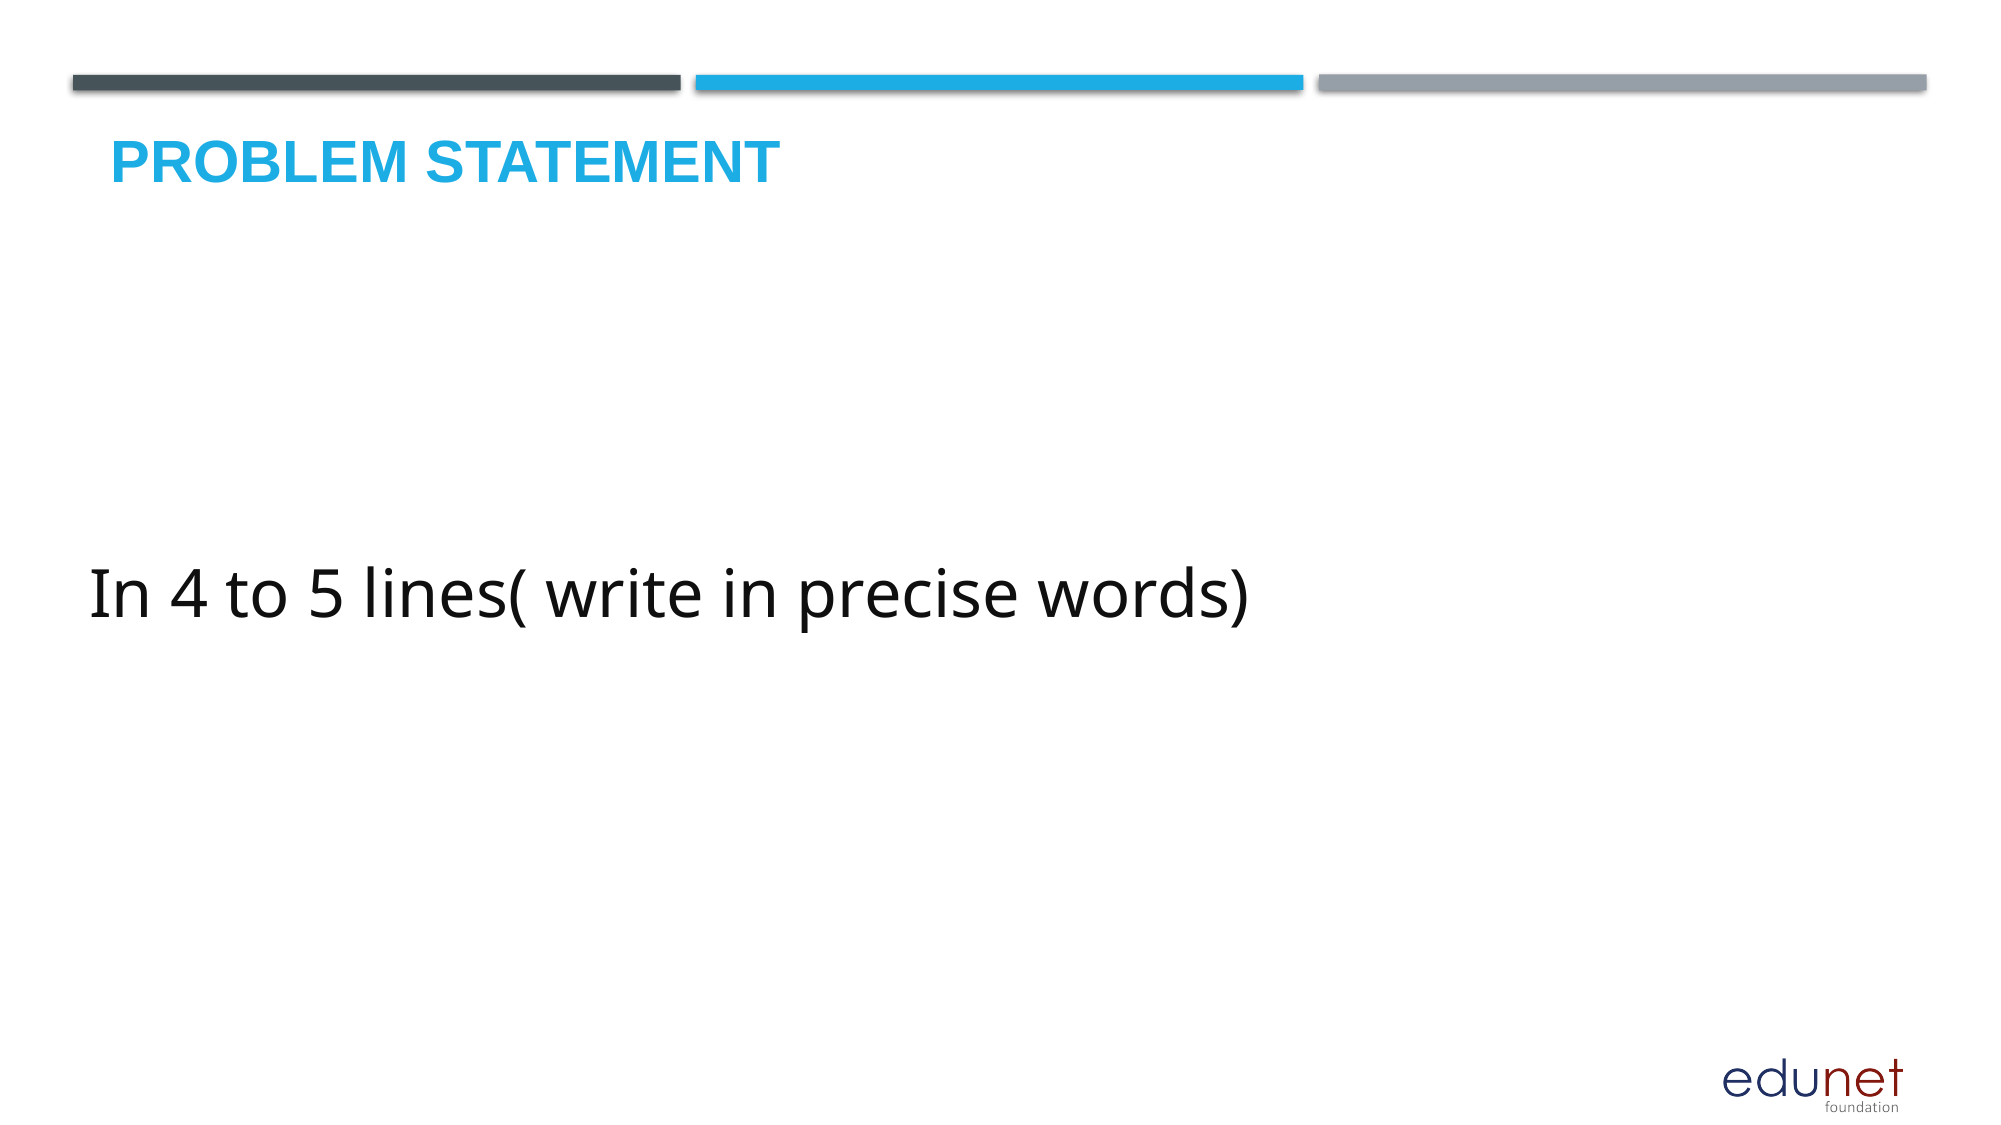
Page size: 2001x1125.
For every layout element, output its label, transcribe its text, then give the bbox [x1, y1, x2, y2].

picture [1719, 1056, 1905, 1116]
list In 4 to 5 lines( write in precise words) [74, 203, 1884, 970]
title Problem Statement [95, 115, 1905, 203]
